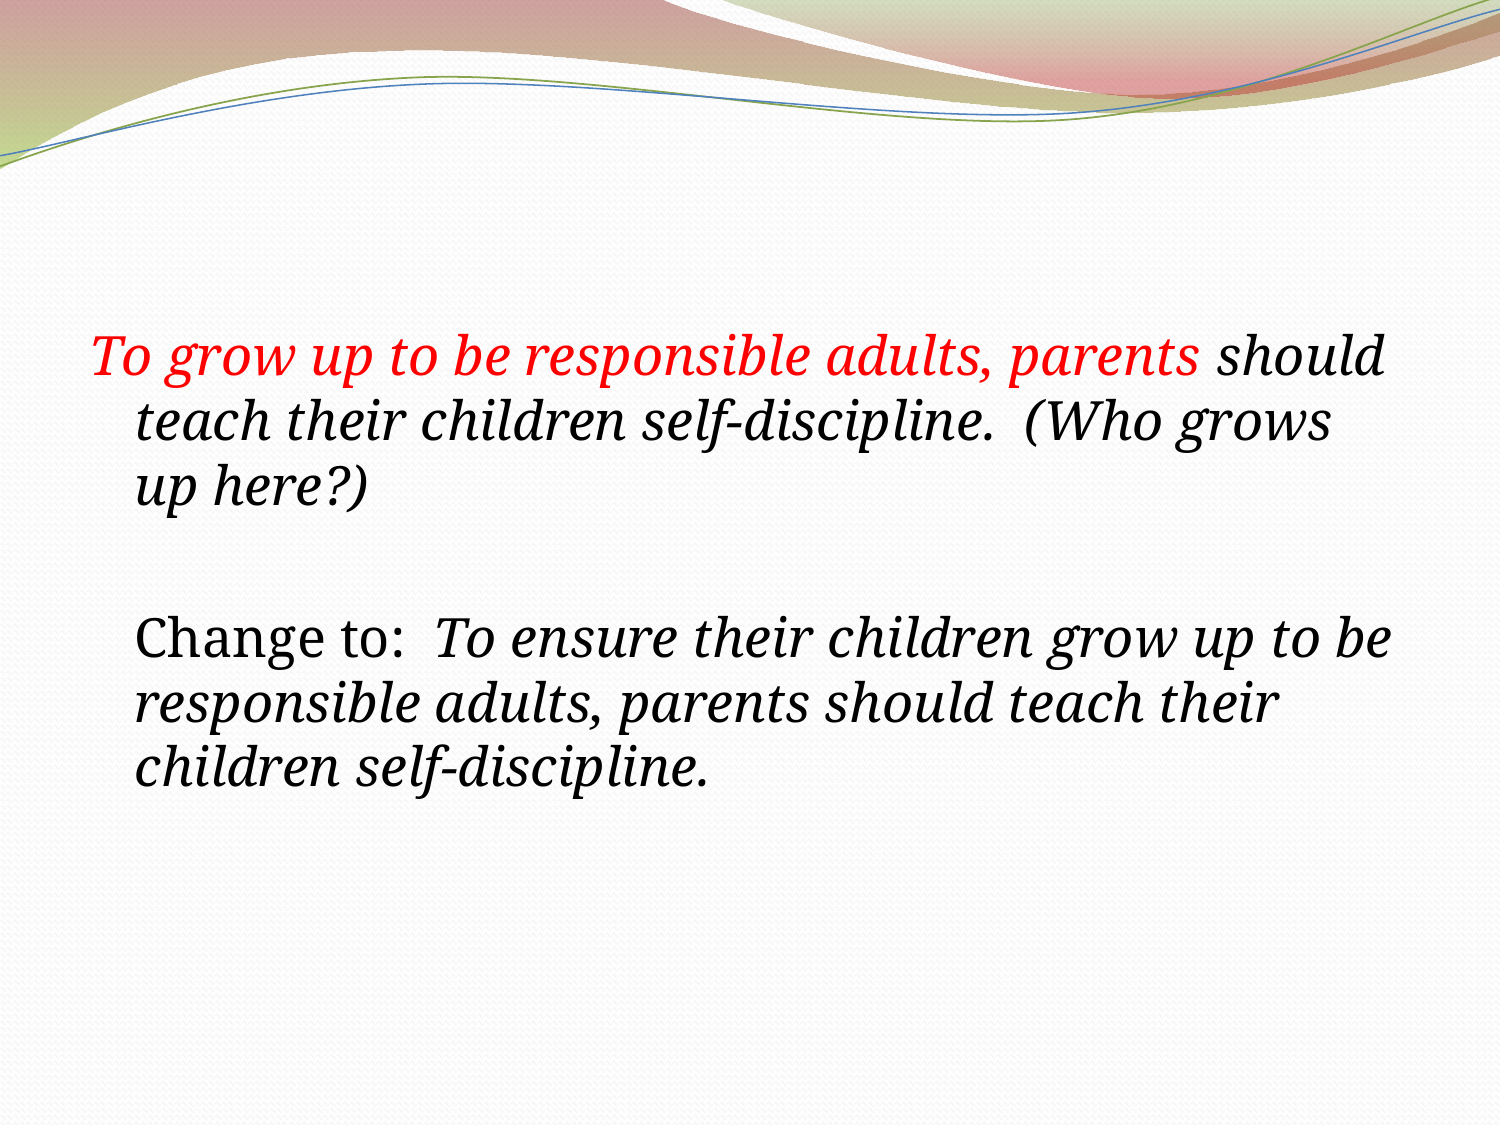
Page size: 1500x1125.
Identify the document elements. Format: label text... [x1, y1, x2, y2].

title [75, 87, 1425, 162]
list To grow up to be responsible adults, parents should teach their children self-discipline. (Who grows up here?) Change to: To ensure their children grow up to be responsible adults, parents should teach their children self-discipline. [75, 162, 1425, 883]
